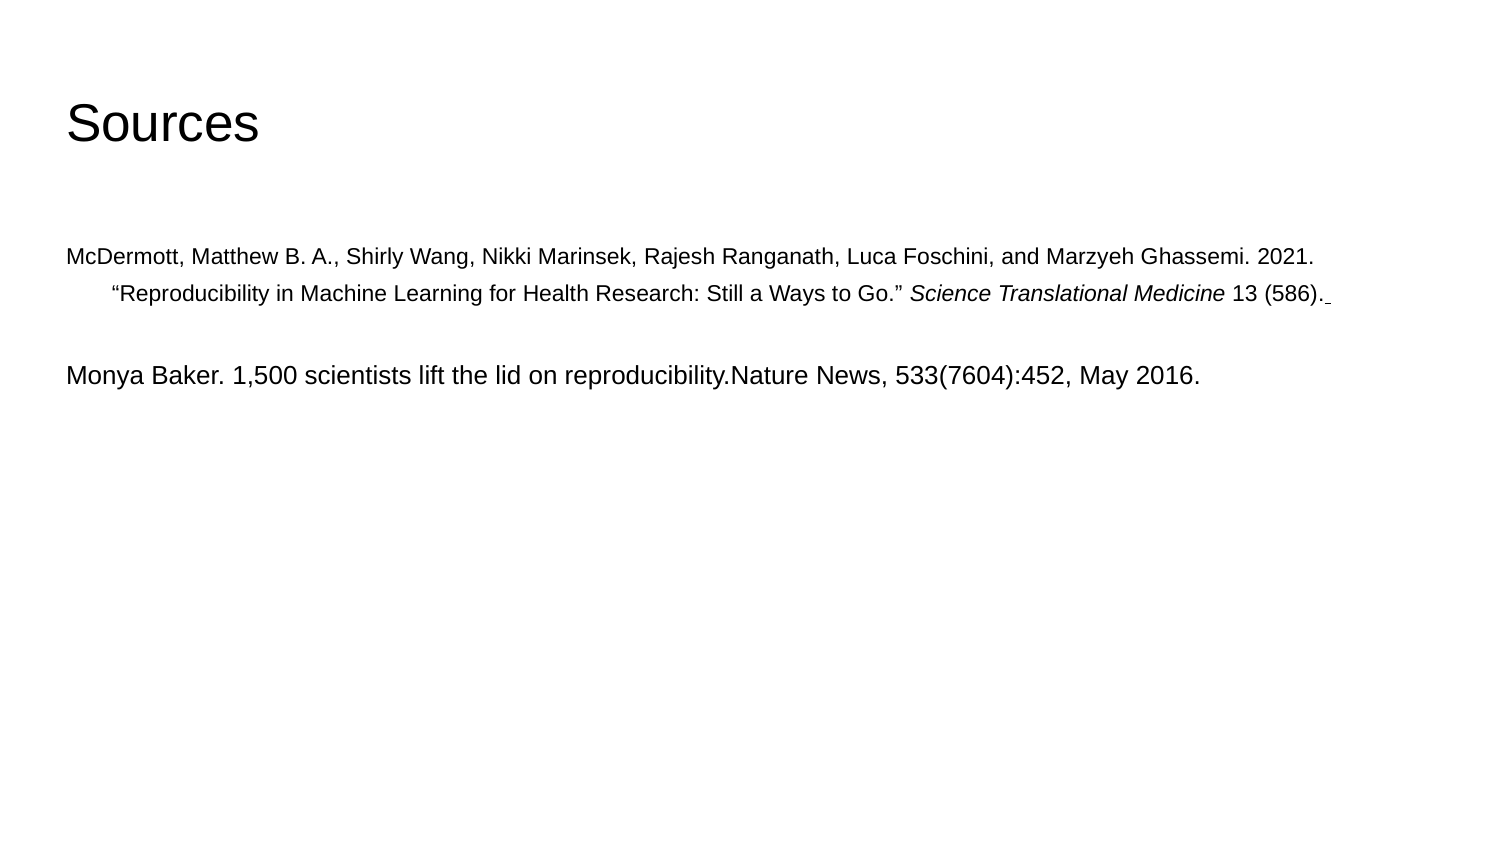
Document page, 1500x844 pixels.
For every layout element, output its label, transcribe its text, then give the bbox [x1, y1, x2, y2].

list McDermott, Matthew B. A., Shirly Wang, Nikki Marinsek, Rajesh Ranganath, Luca Foschini, and Marzyeh Ghassemi. 2021. “Reproducibility in Machine Learning for Health Research: Still a Ways to Go.” Science Translational Medicine 13 (586). Monya Baker. 1,500 scientists lift the lid on reproducibility.Nature News, 533(7604):452, May 2016. [51, 189, 1449, 750]
title Sources [51, 72, 1449, 167]
